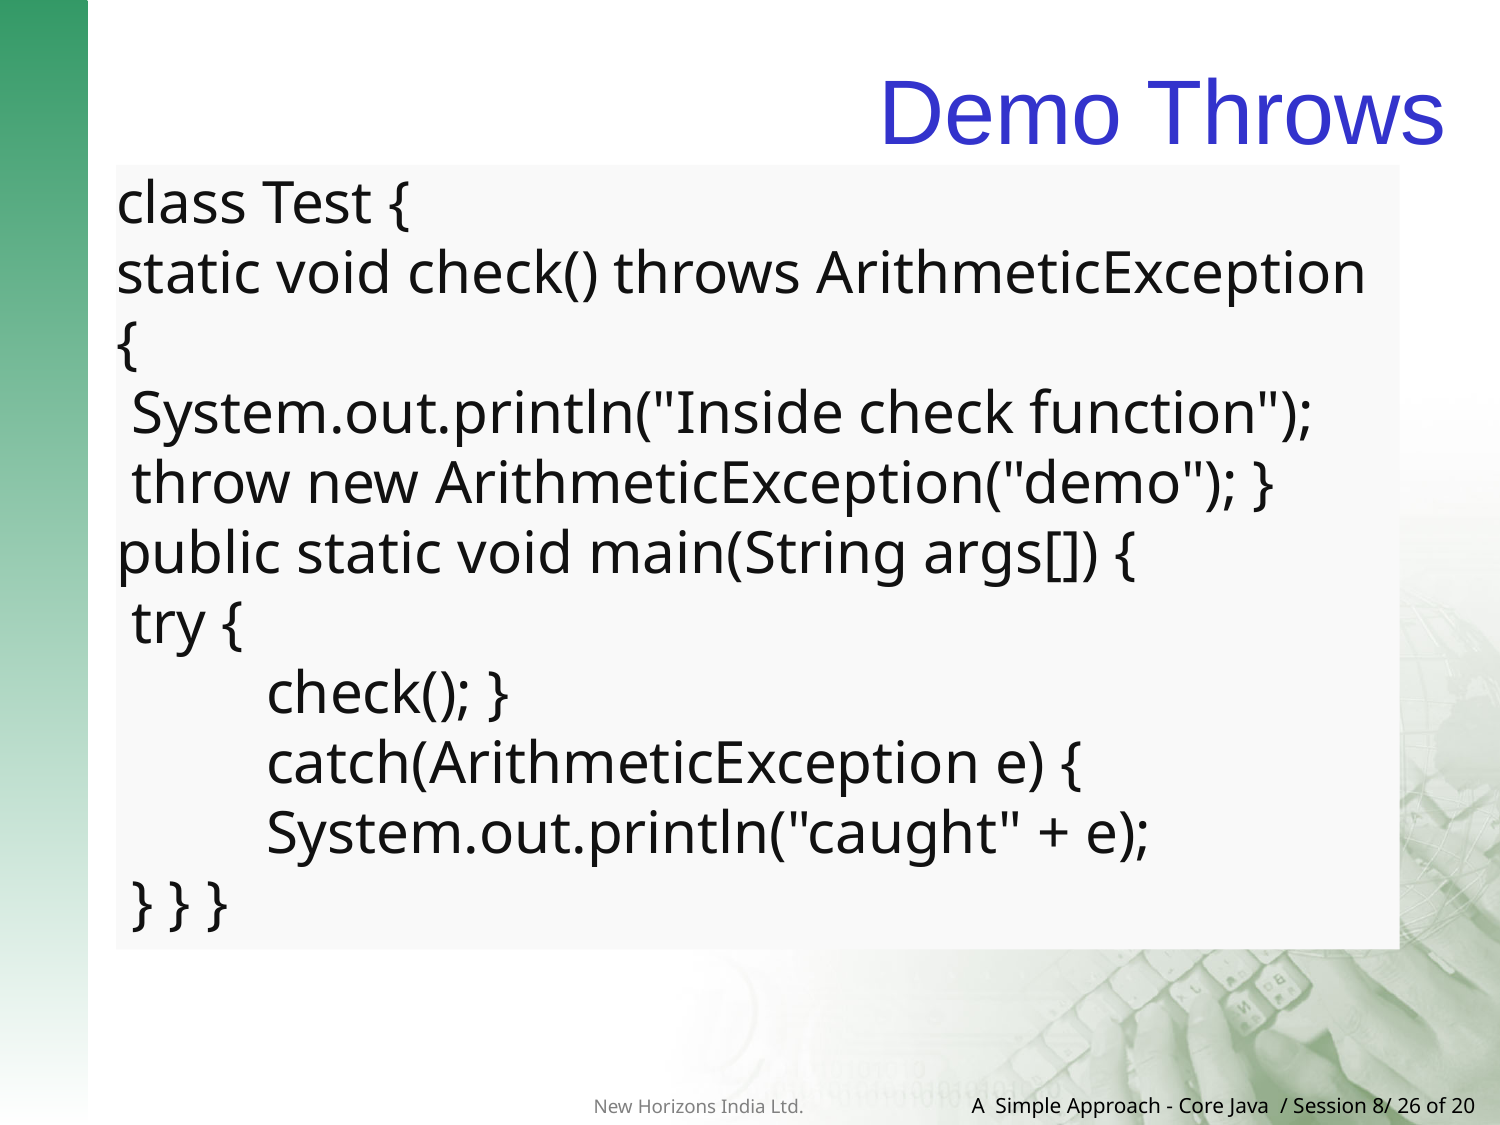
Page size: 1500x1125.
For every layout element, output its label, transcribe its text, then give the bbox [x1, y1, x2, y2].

title Demo Throws [112, 42, 1463, 173]
list class Test { static void check() throws ArithmeticException { System.out.println("Inside check function"); throw new ArithmeticException("demo"); } public static void main(String args[]) { try { check(); } catch(ArithmeticException e) { System.out.println("caught" + e); } } } [116, 164, 1400, 950]
picture [549, 365, 1500, 1125]
